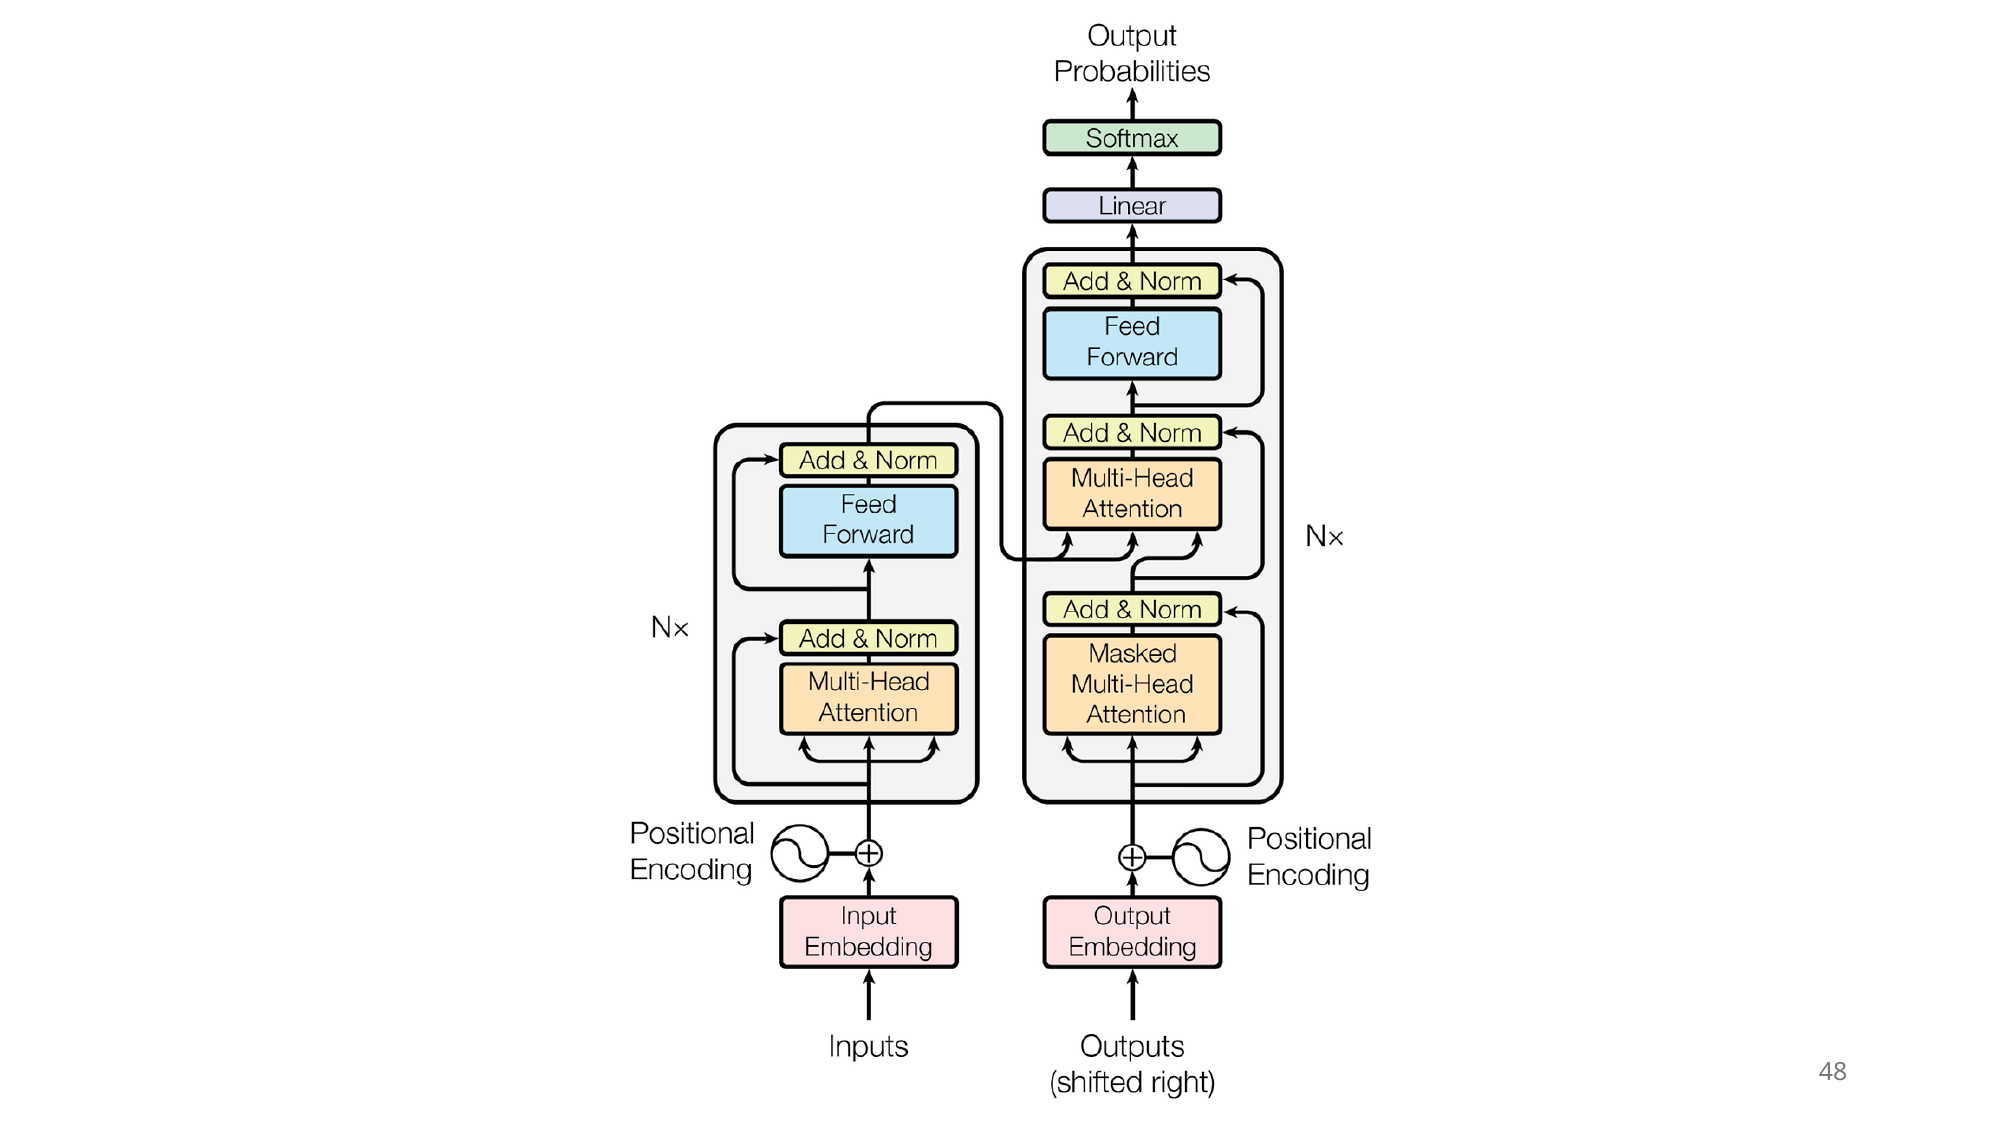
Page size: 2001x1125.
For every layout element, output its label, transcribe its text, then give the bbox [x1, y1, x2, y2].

picture [606, 11, 1394, 1114]
slide_number 48 [1412, 1042, 1863, 1103]
